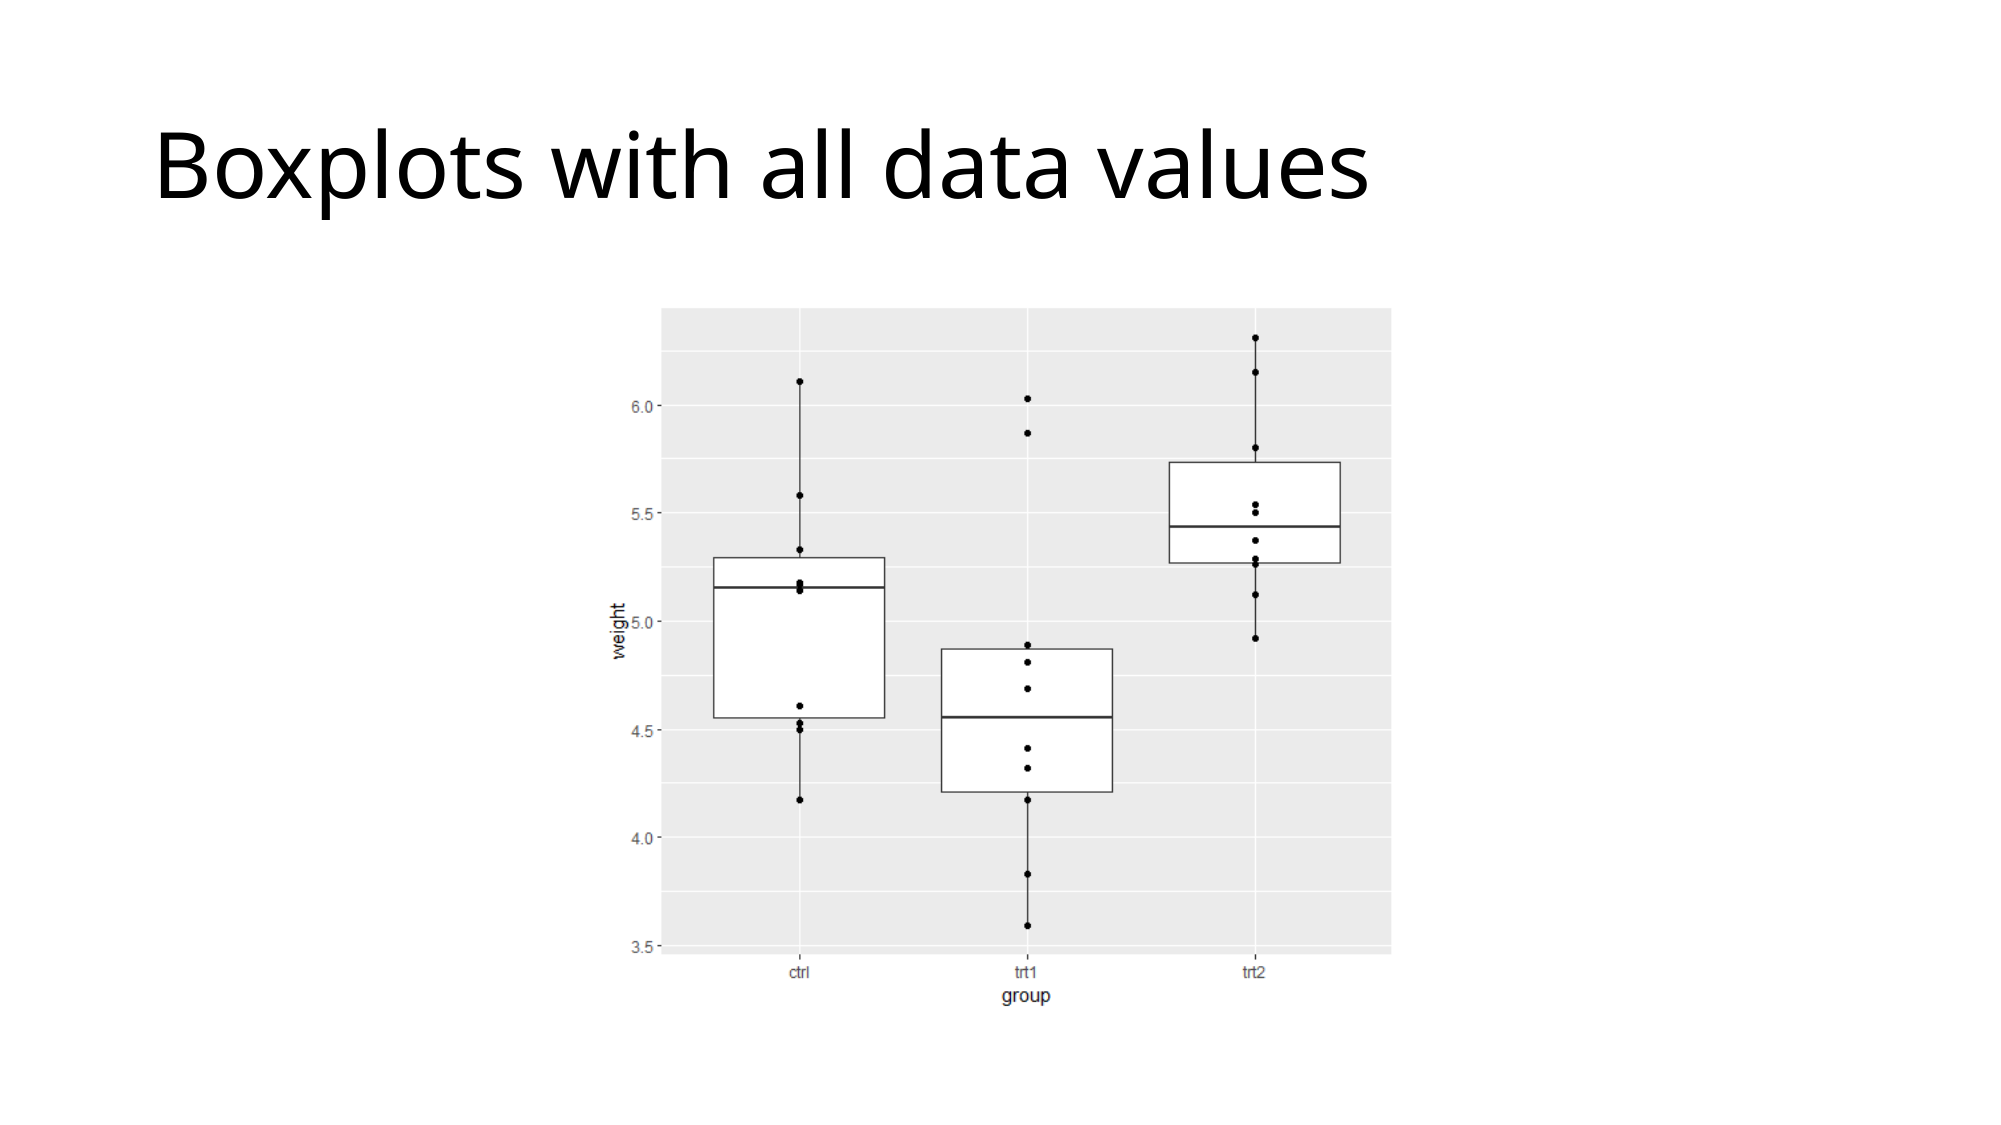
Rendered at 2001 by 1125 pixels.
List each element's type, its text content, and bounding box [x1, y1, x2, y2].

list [598, 298, 1402, 1014]
title Boxplots with all data values [137, 59, 1863, 278]
